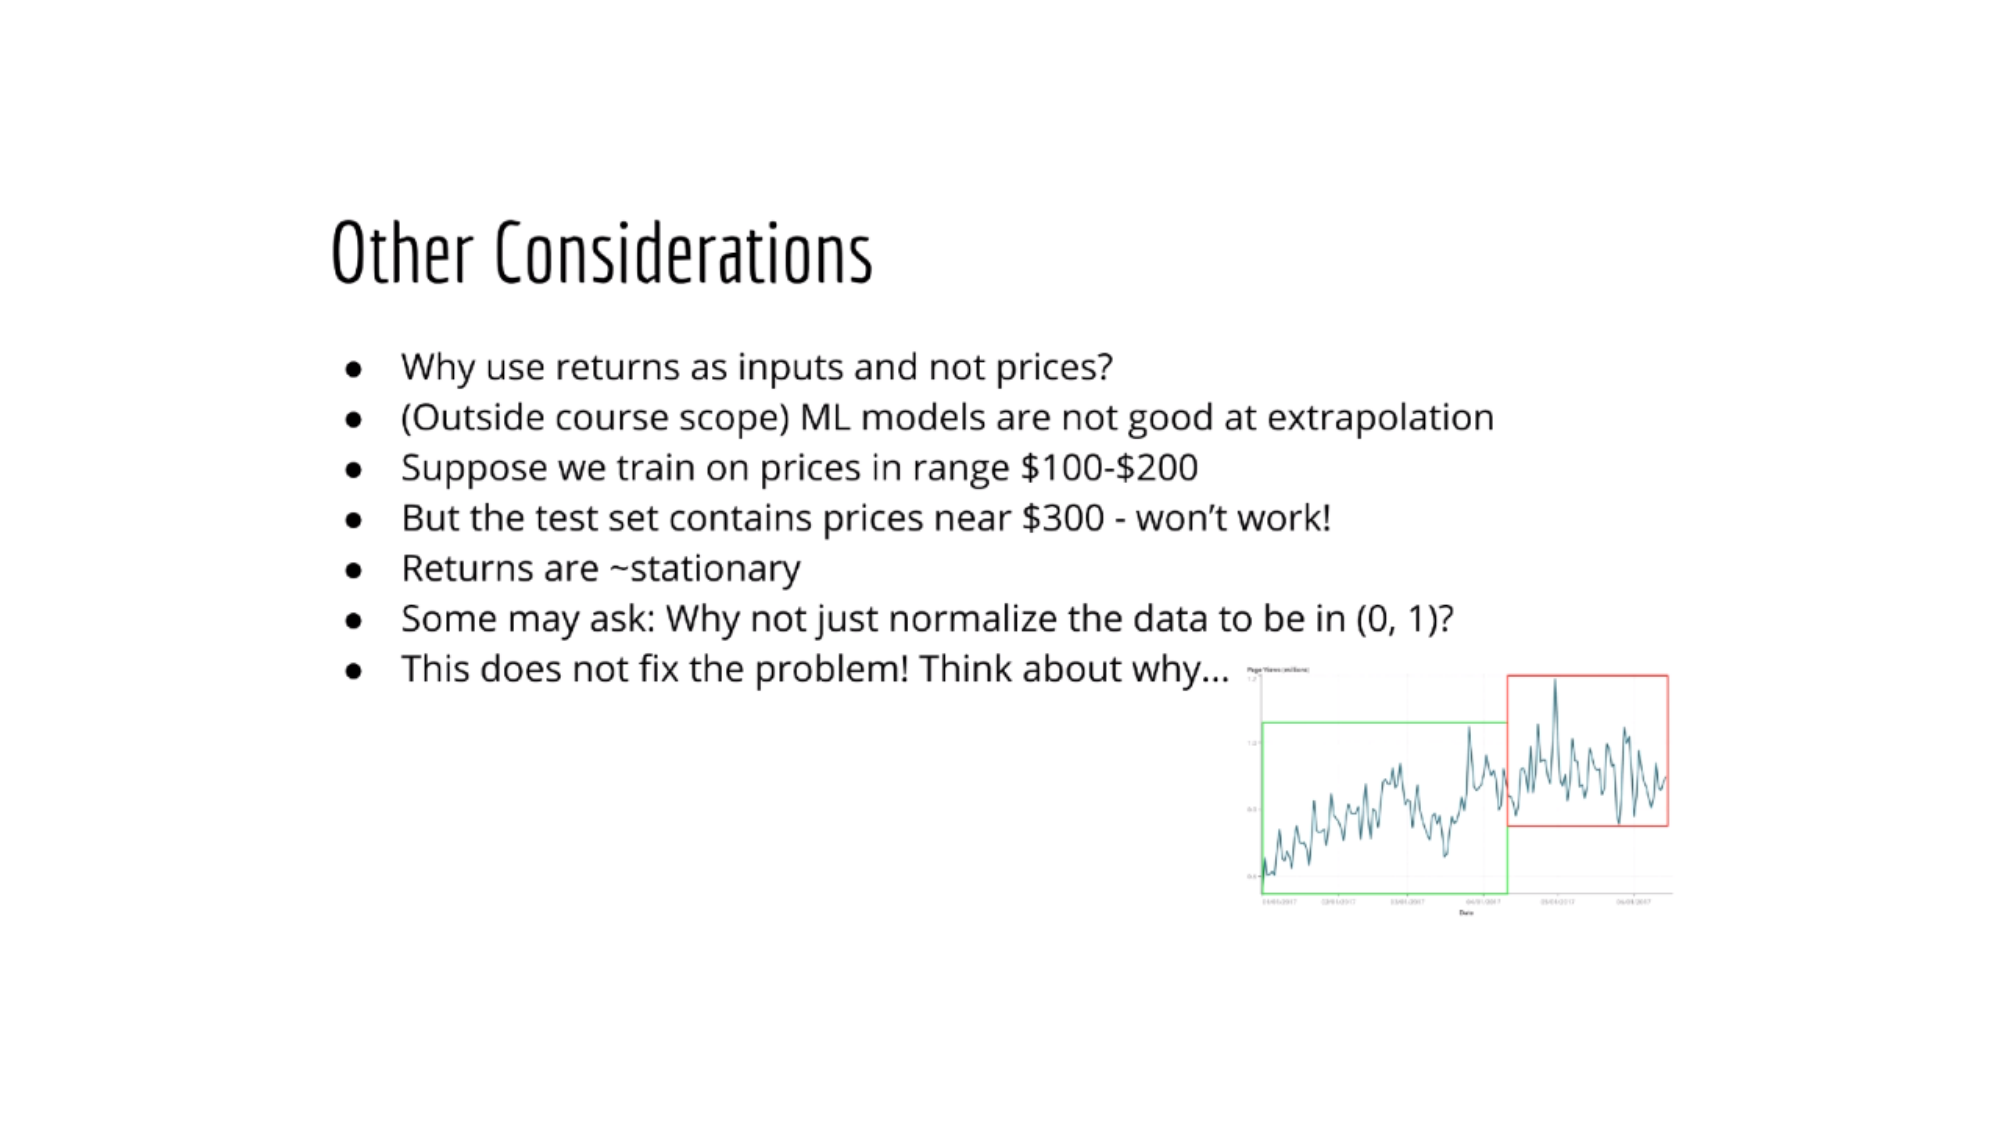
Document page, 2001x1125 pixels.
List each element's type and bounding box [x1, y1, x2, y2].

picture [306, 206, 1693, 918]
